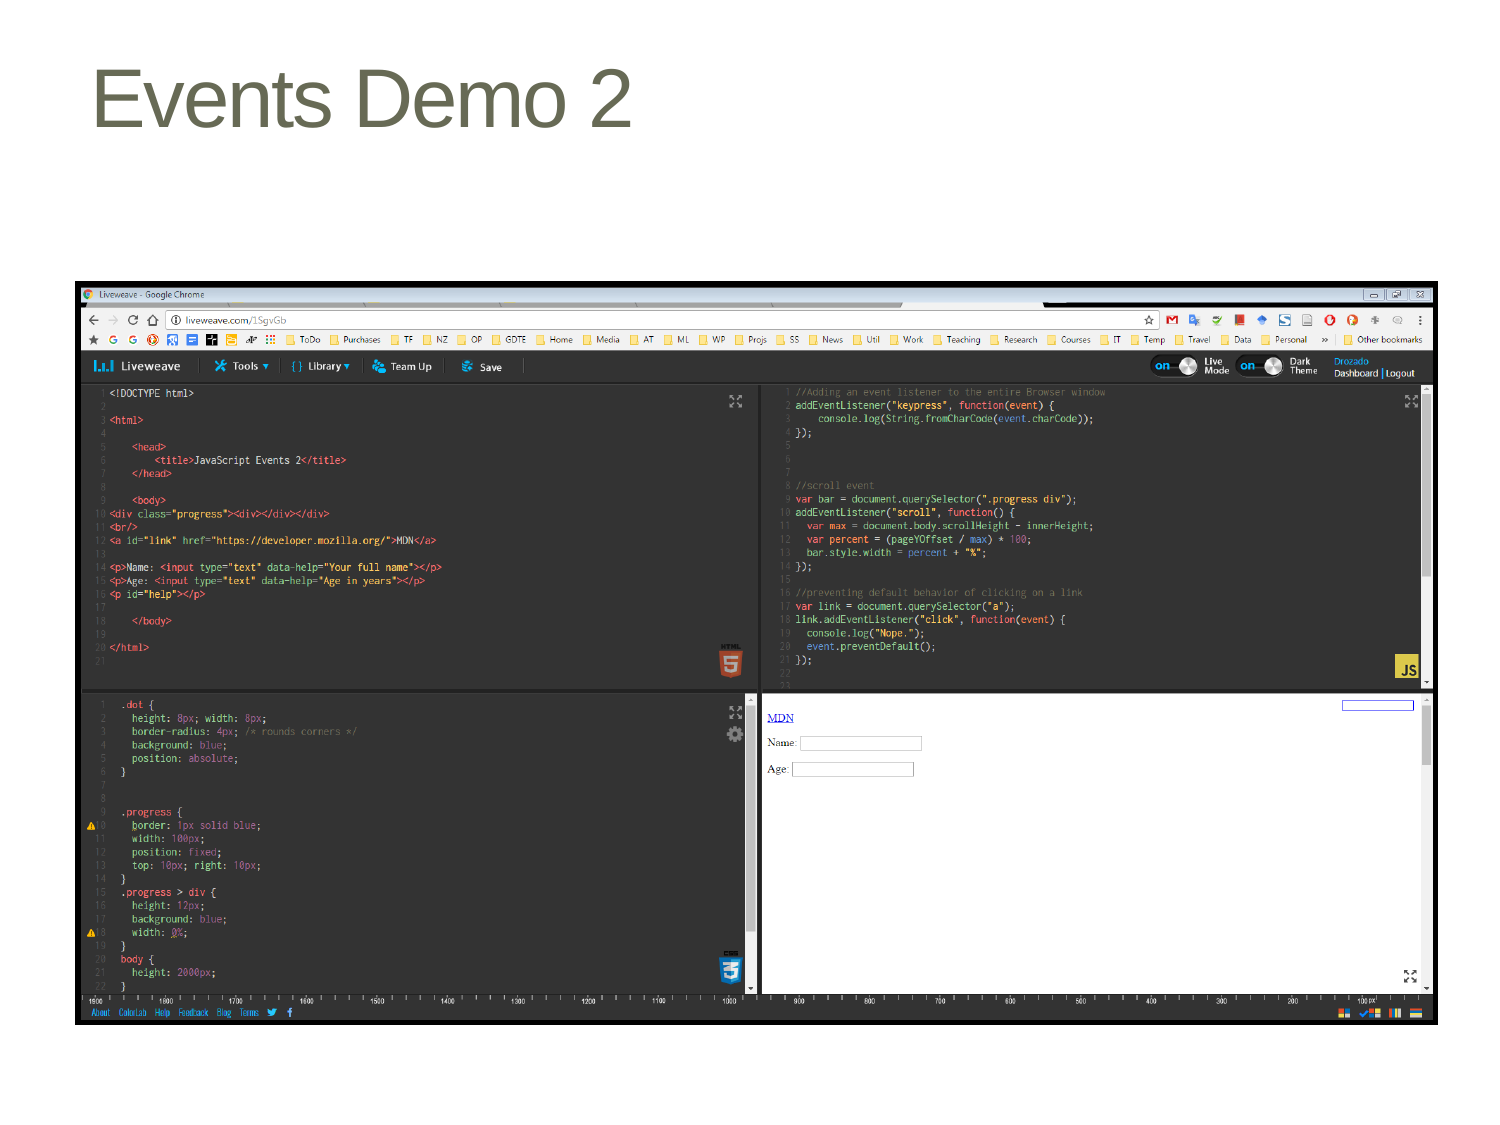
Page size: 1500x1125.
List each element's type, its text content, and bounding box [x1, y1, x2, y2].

title Events Demo 2 [75, 12, 1425, 175]
picture [74, 281, 1438, 1026]
